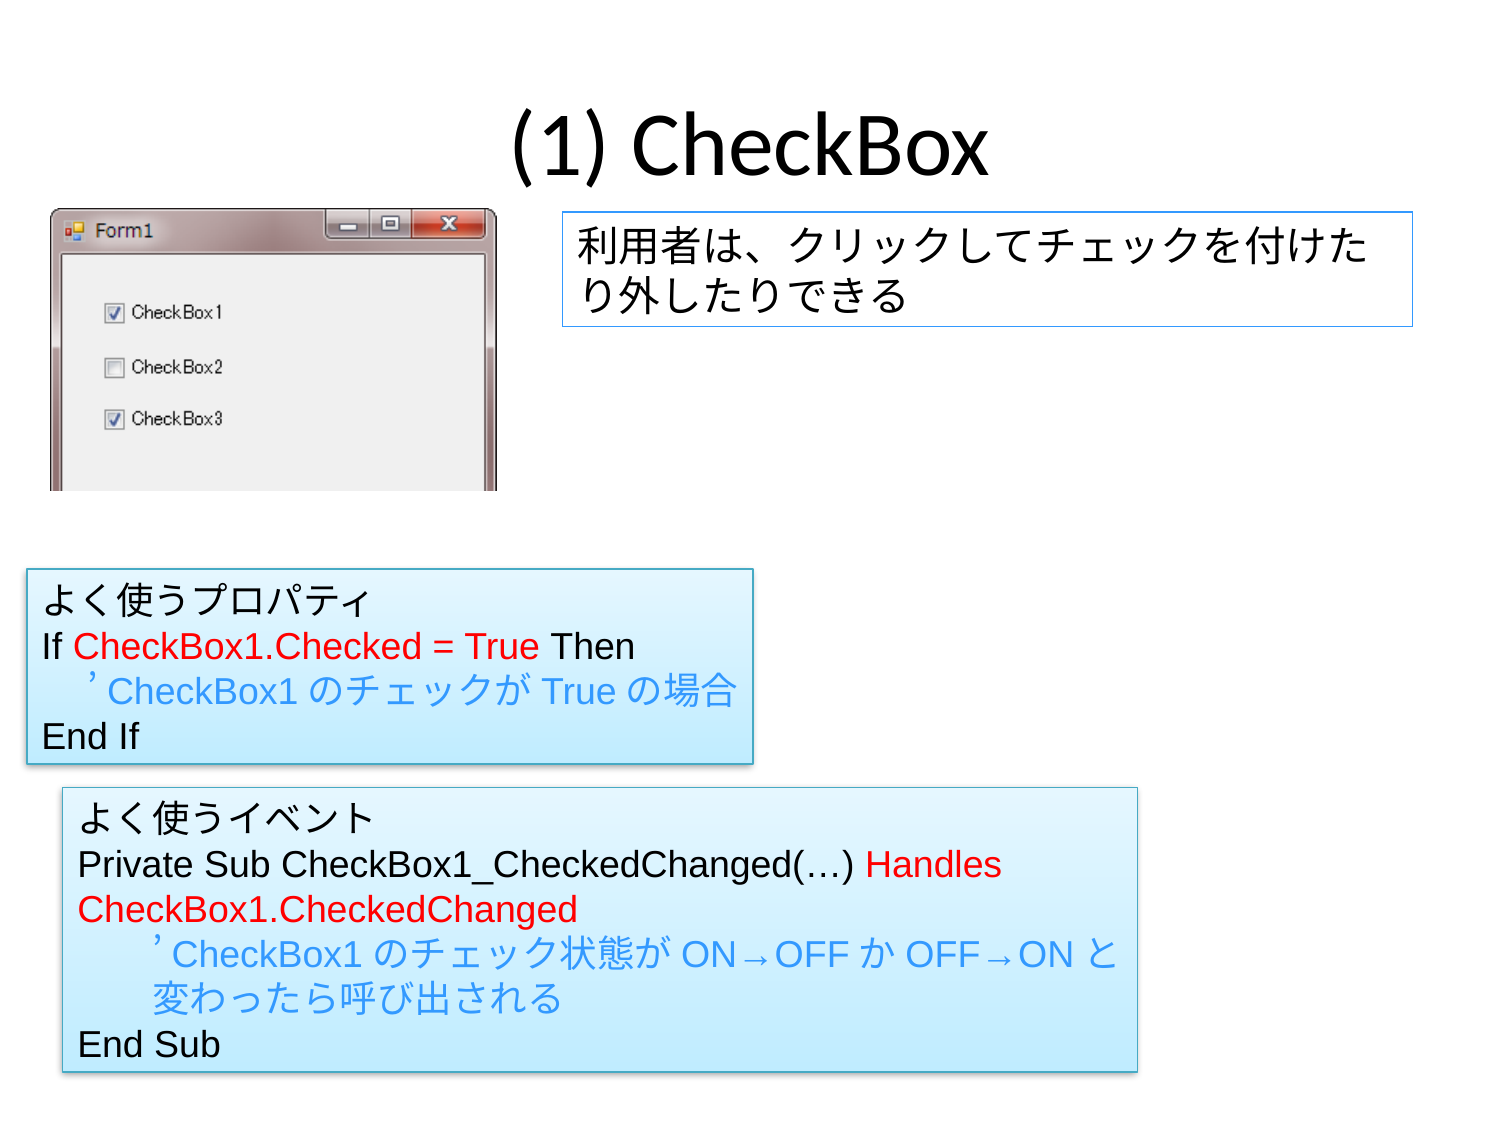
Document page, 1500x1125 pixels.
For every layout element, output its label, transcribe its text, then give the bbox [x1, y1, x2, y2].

text_box よく使うプロパティ If CheckBox1.Checked = True Then ’CheckBox1のチェックがTrueの場合 End If [26, 568, 754, 765]
text_box 利用者は、クリックしてチェックを付けたり外したりできる [562, 211, 1413, 327]
picture [49, 206, 498, 491]
title (1) CheckBox [75, 45, 1425, 233]
text_box よく使うイベント Private Sub CheckBox1_CheckedChanged(…) Handles CheckBox1.CheckedChanged ’CheckBox1のチェック状態がON→OFFかOFF→ONと 変わったら呼び出される End Sub [62, 787, 1138, 1073]
